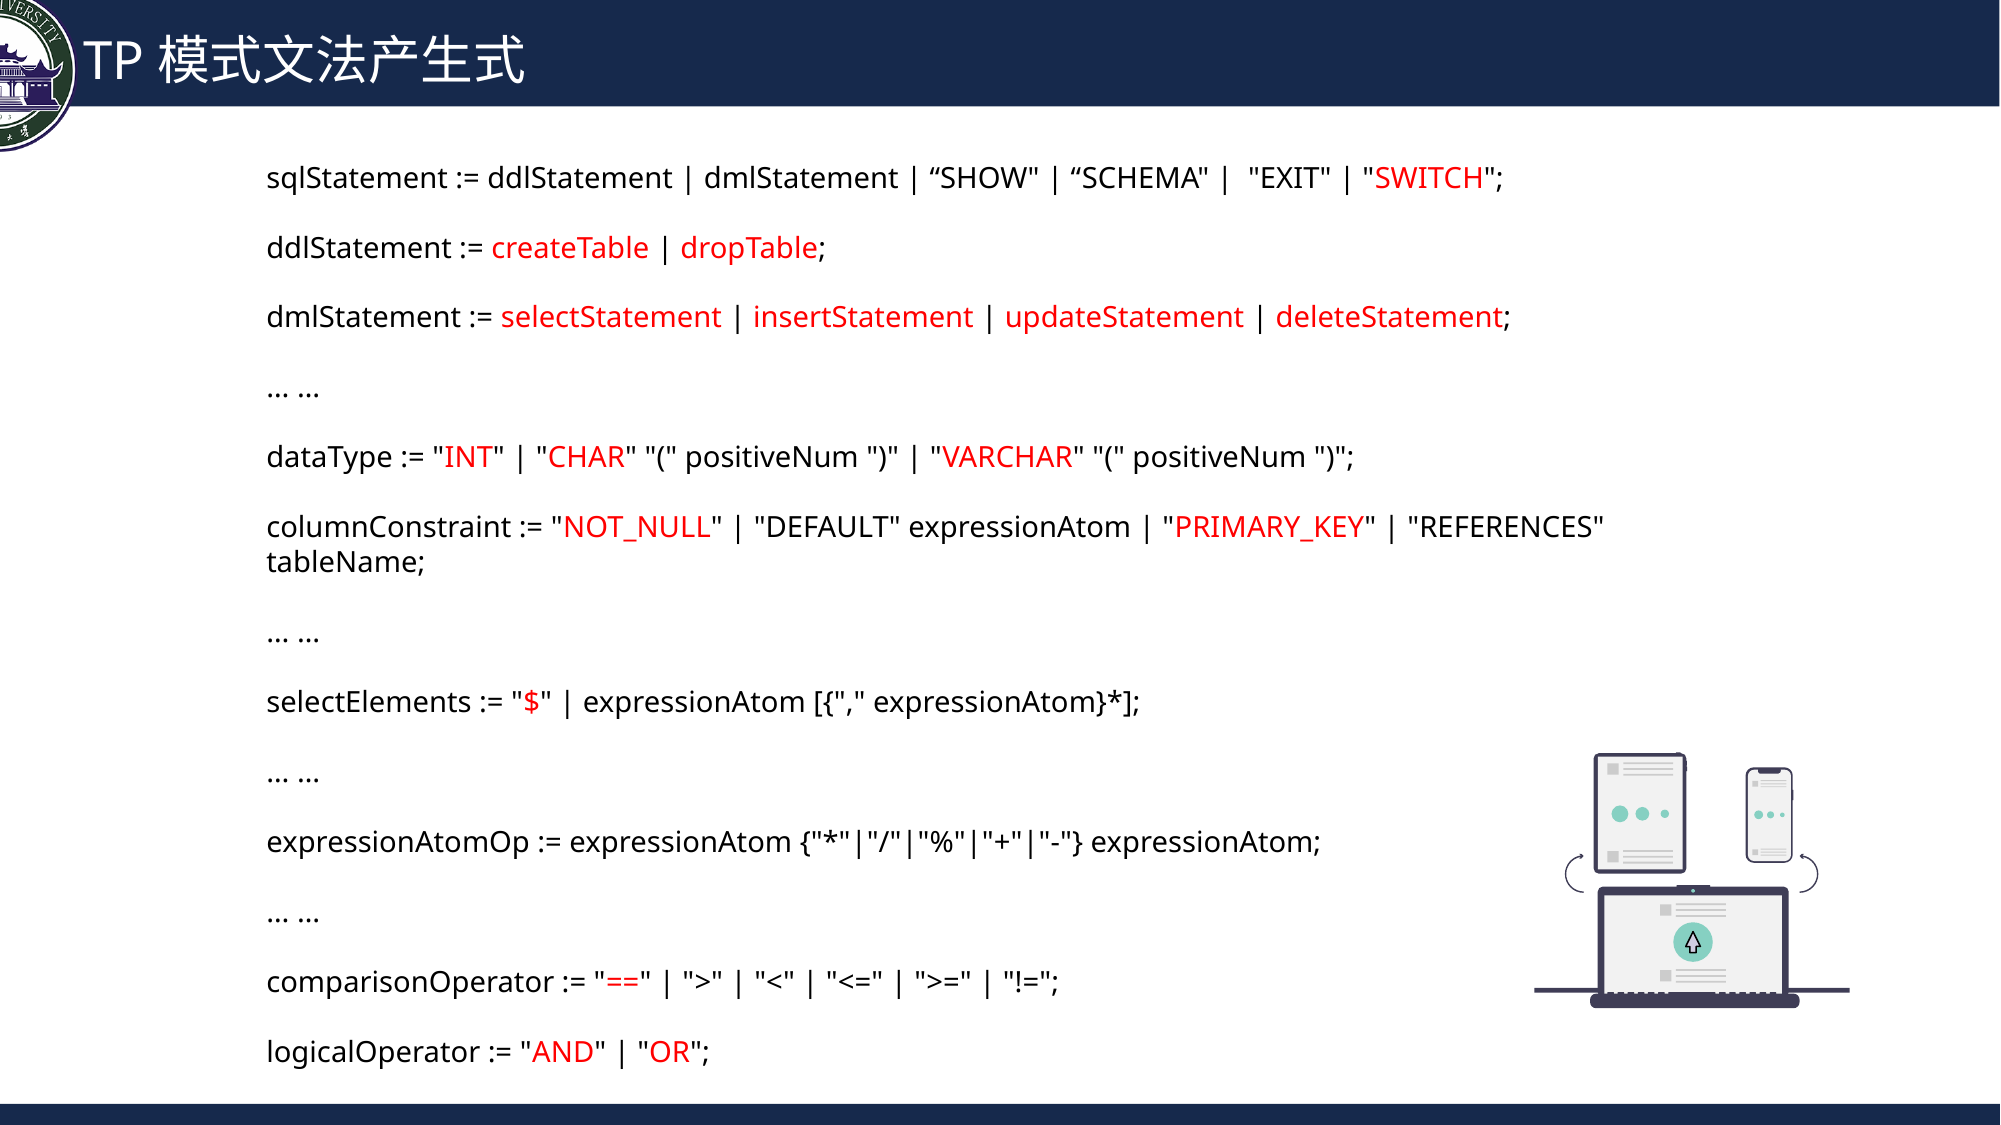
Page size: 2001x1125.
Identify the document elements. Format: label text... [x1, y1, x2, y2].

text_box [1534, 752, 1850, 1009]
text_box TP模式文法产生式 [83, 16, 760, 90]
text_box [0, 1103, 2000, 1125]
text_box [78, 0, 2000, 107]
text_box sqlStatement := ddlStatement | dmlStatement | “SHOW" | “SCHEMA" | "EXIT" | "SWITCH"; ddlStatement := createTable | dropTable; dmlStatement := selectStatement | insertStatement | updateStatement | deleteStatement; … … dataType := "INT" | "CHAR" "(" positiveNum ")" | "VARCHAR" "(" positiveNum ")"; columnConstraint := "NOT_NULL" | "DEFAULT" expressionAtom | "PRIMARY_KEY" | "REFERENCES" tableName; … … selectElements := "$" | expressionAtom [{"," expressionAtom}*]; … … expressionAtomOp := expressionAtom {"*"|"/"|"%"|"+"|"-"} expressionAtom; … … comparisonOperator := "==" | ">" | "<" | "<=" | ">=" | "!="; logicalOperator := "AND" | "OR"; [251, 151, 1748, 1076]
picture [0, 0, 78, 152]
